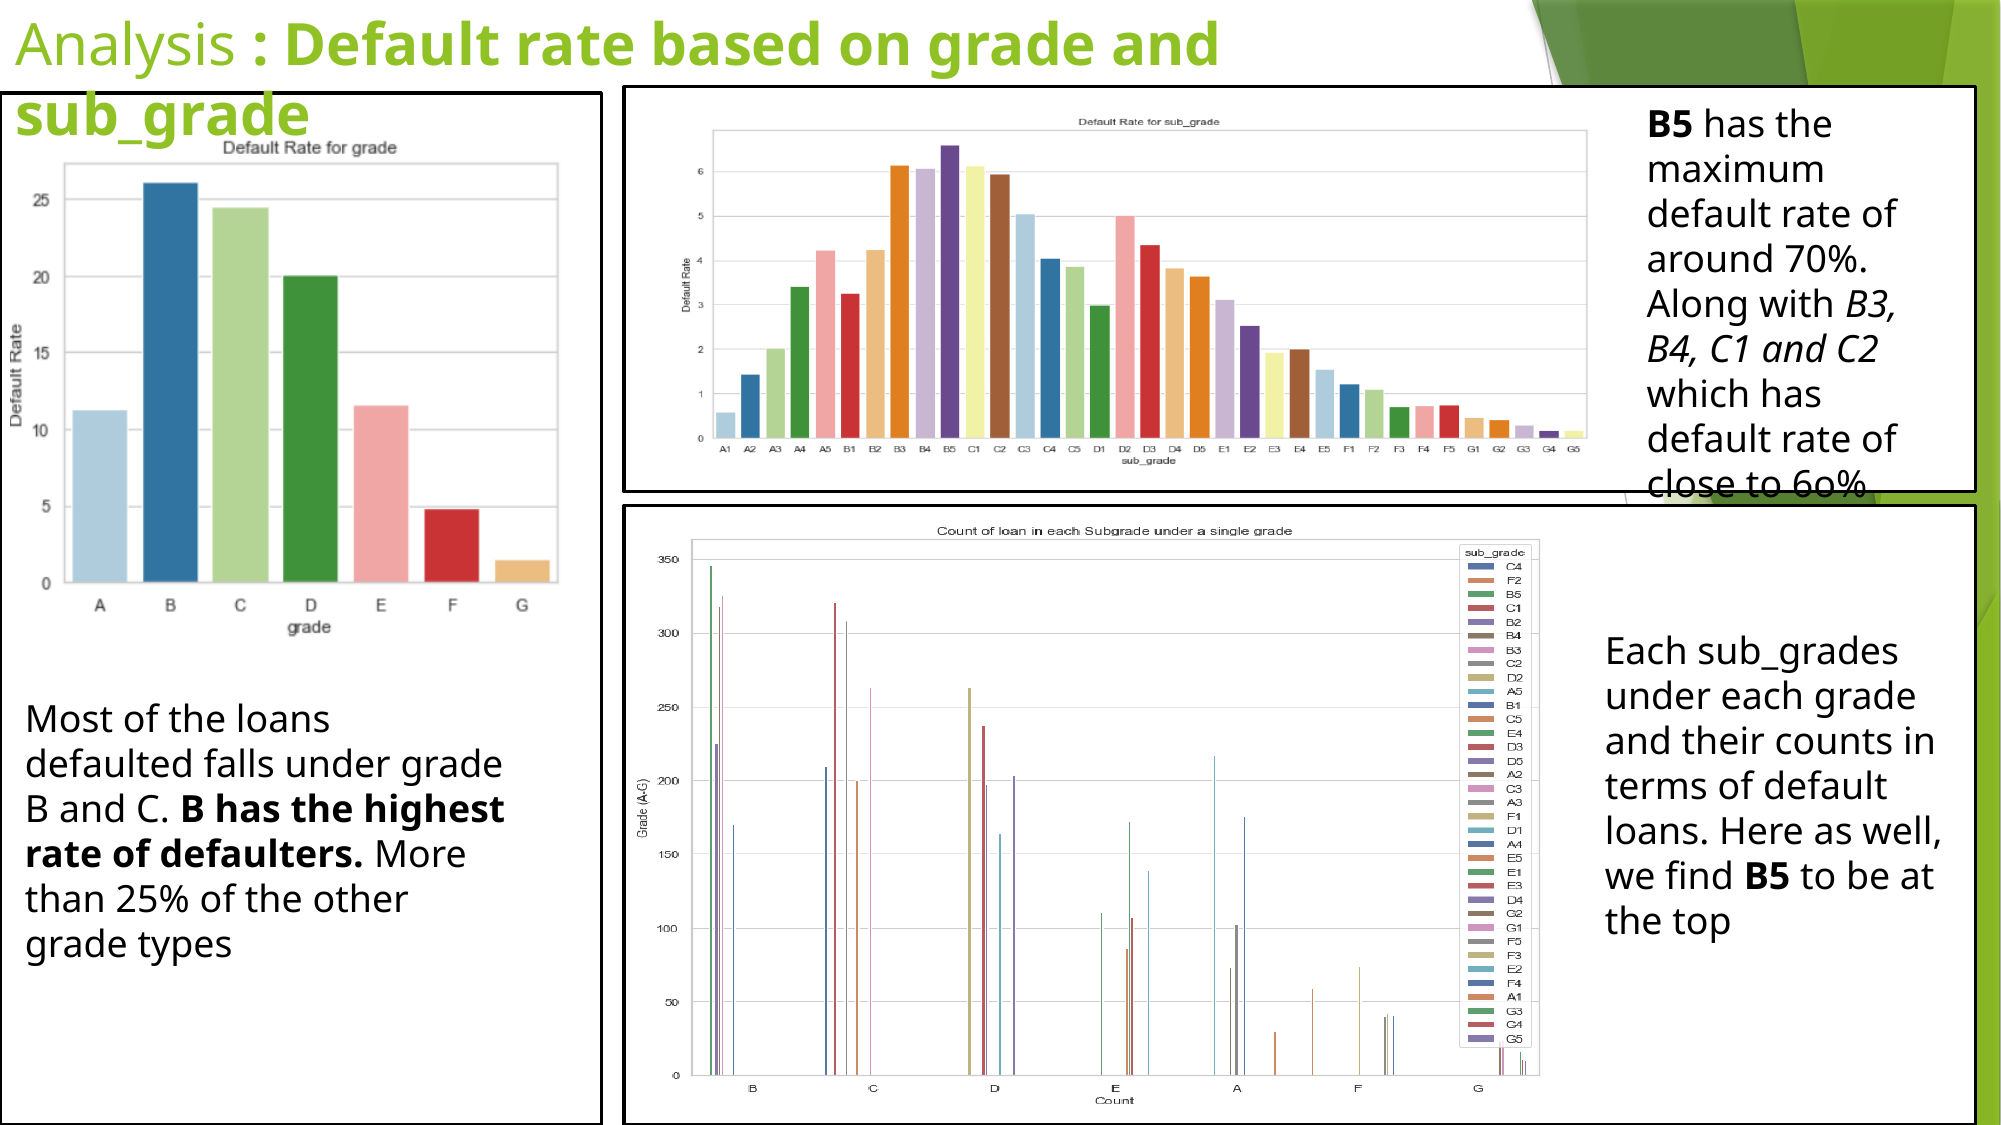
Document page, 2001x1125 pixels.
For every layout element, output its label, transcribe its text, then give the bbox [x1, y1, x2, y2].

text_box Most of the loans defaulted falls under grade B and C. B has the highest rate of defaulters. More than 25% of the other grade types [10, 687, 524, 973]
text_box B5 has the maximum default rate of around 70%. Along with B3, B4, C1 and C2 which has default rate of close to 6o% [1631, 92, 1970, 513]
picture [635, 518, 1559, 1112]
title Analysis : Default rate based on grade and sub_grade [0, 0, 1476, 217]
picture [9, 127, 593, 650]
text_box [622, 504, 1977, 1125]
text_box [622, 85, 1977, 493]
text_box [0, 217, 603, 1125]
text_box Each sub_grades under each grade and their counts in terms of default loans. Here as well, we find B5 to be at the top [1589, 619, 1970, 950]
picture [634, 112, 1610, 473]
